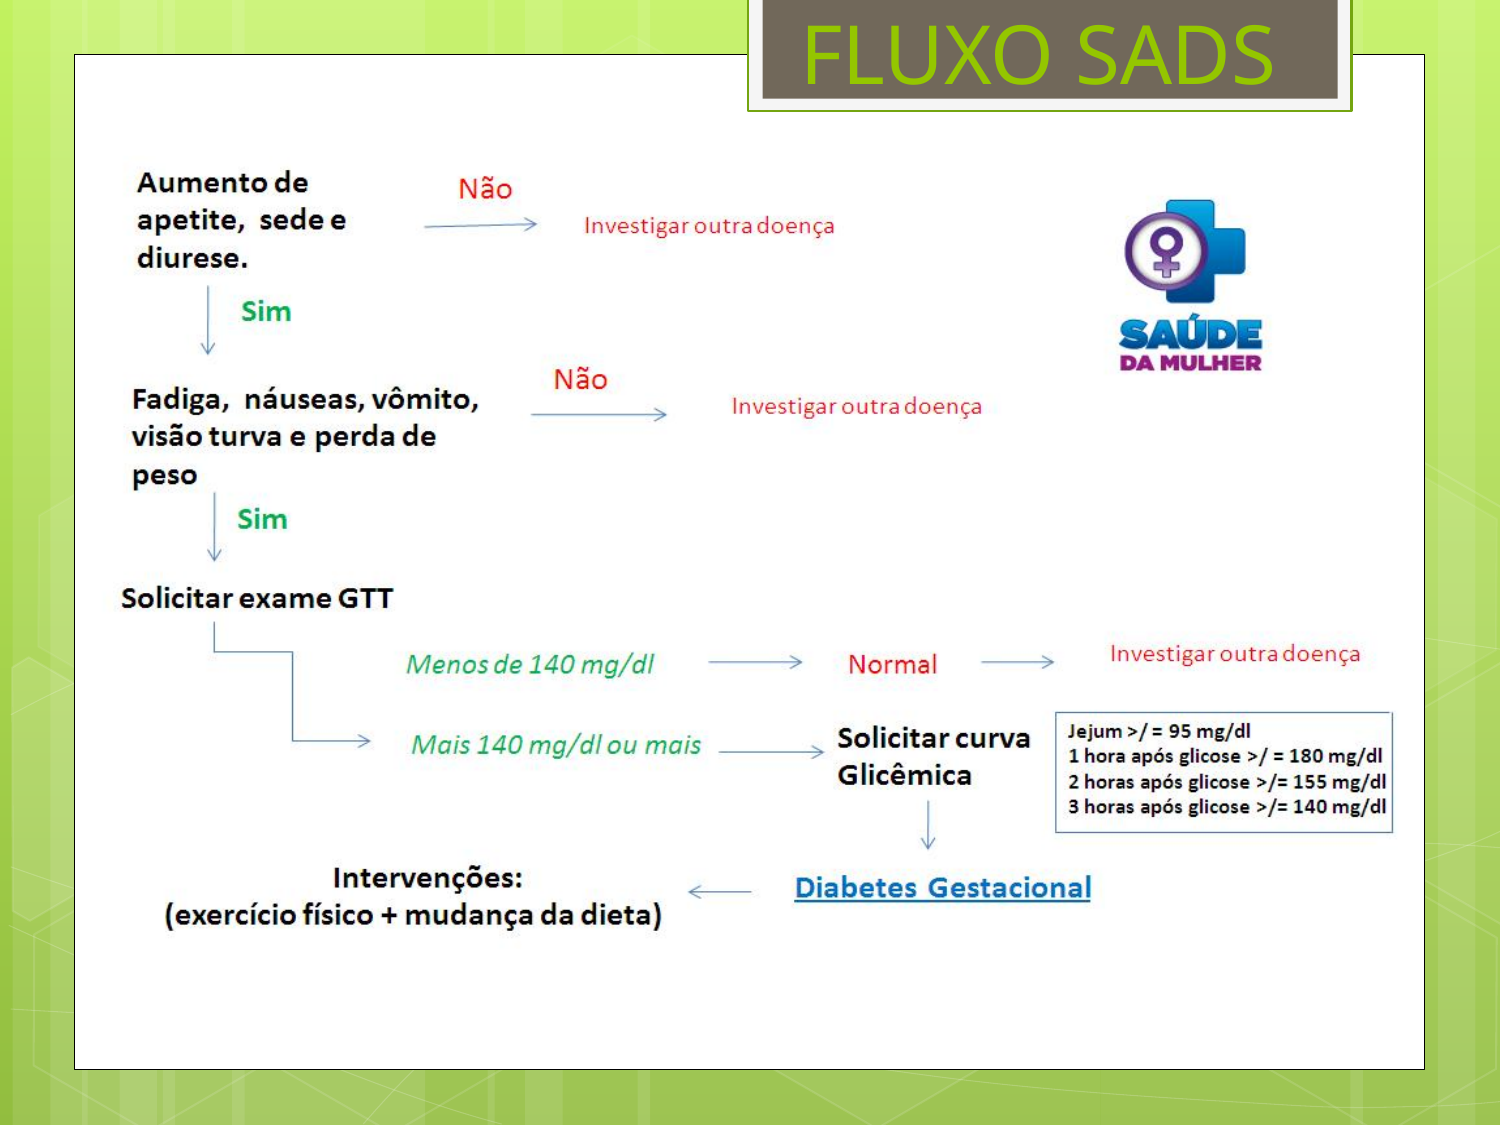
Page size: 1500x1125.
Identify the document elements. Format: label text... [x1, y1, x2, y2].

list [81, 116, 1419, 1067]
title FLUXO SADS [785, 0, 1301, 108]
